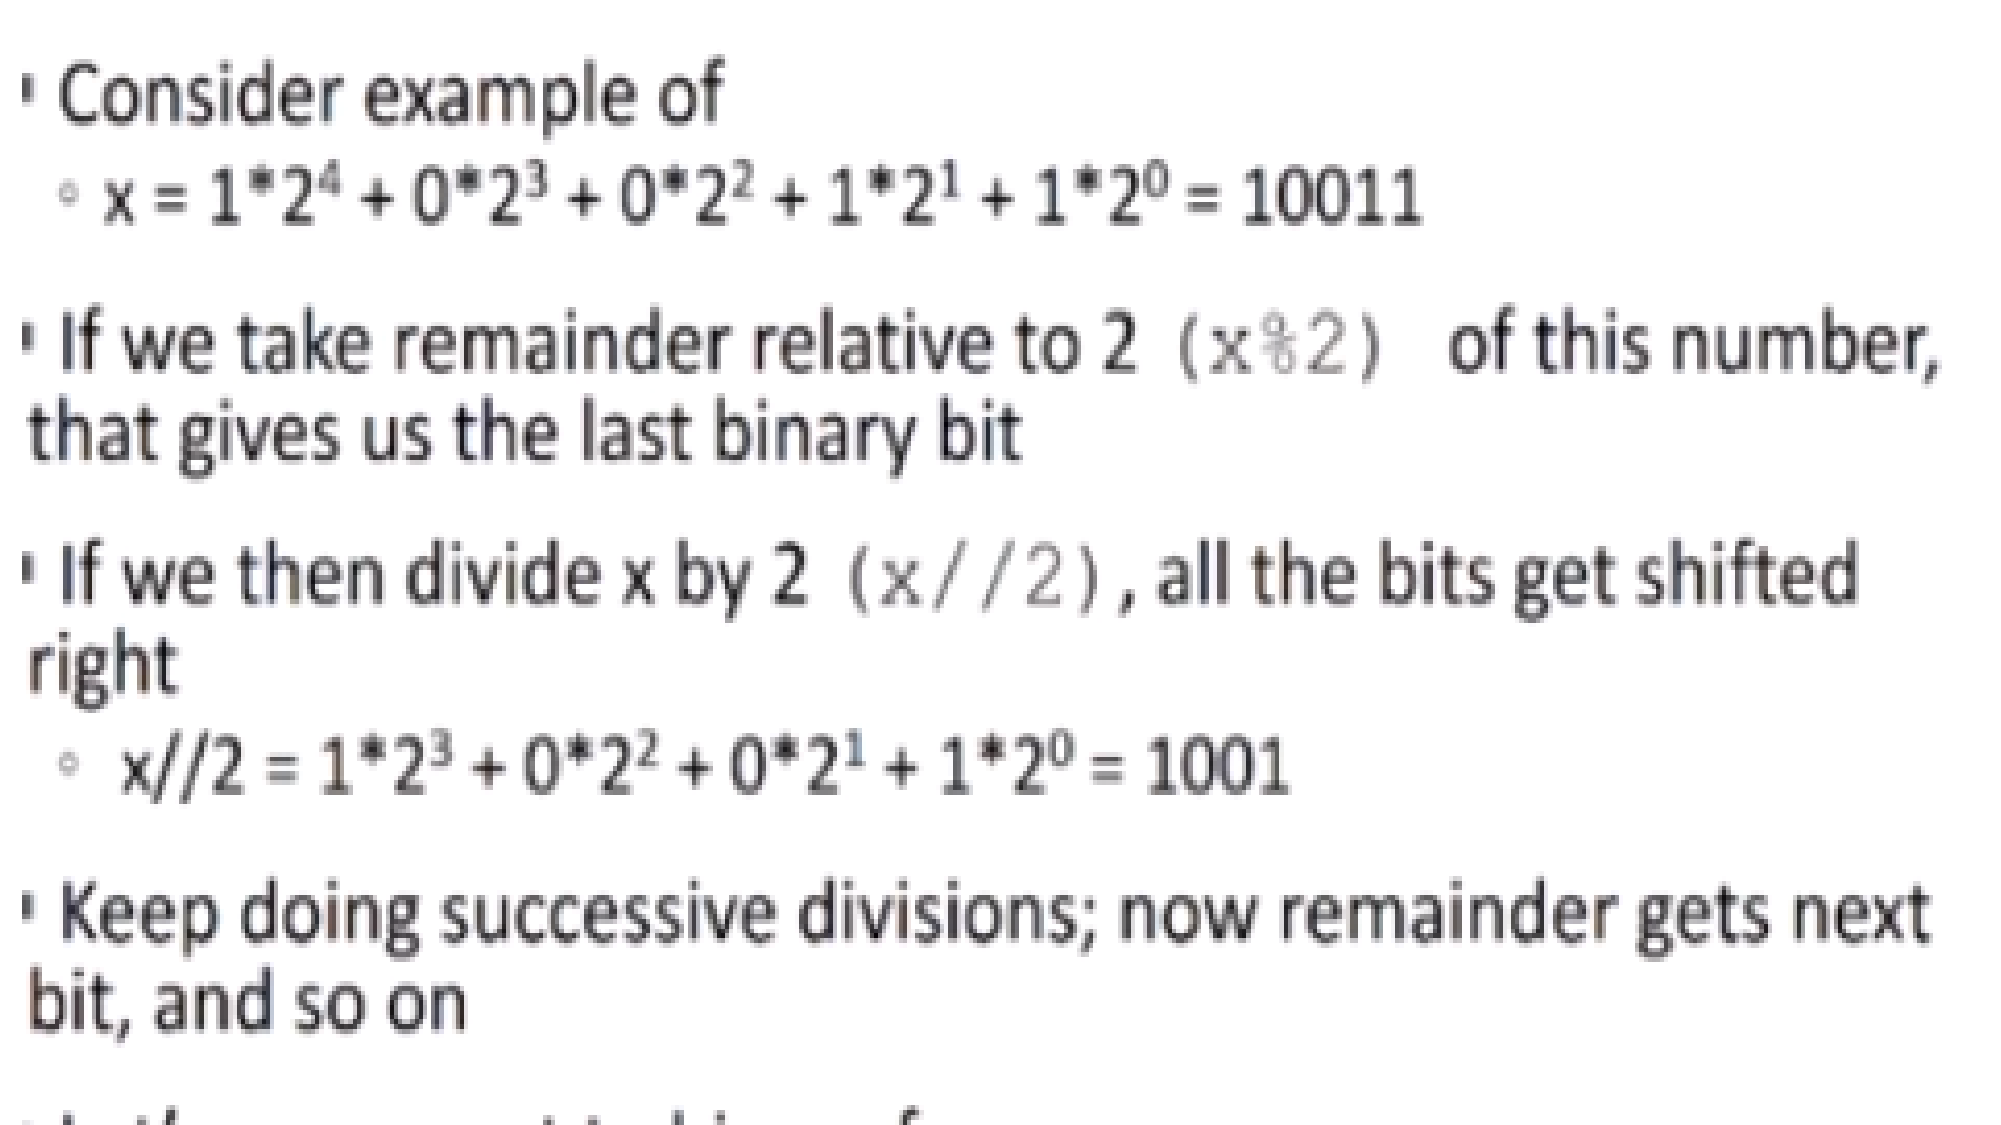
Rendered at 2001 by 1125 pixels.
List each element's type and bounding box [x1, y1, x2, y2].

list [22, 21, 2000, 1125]
